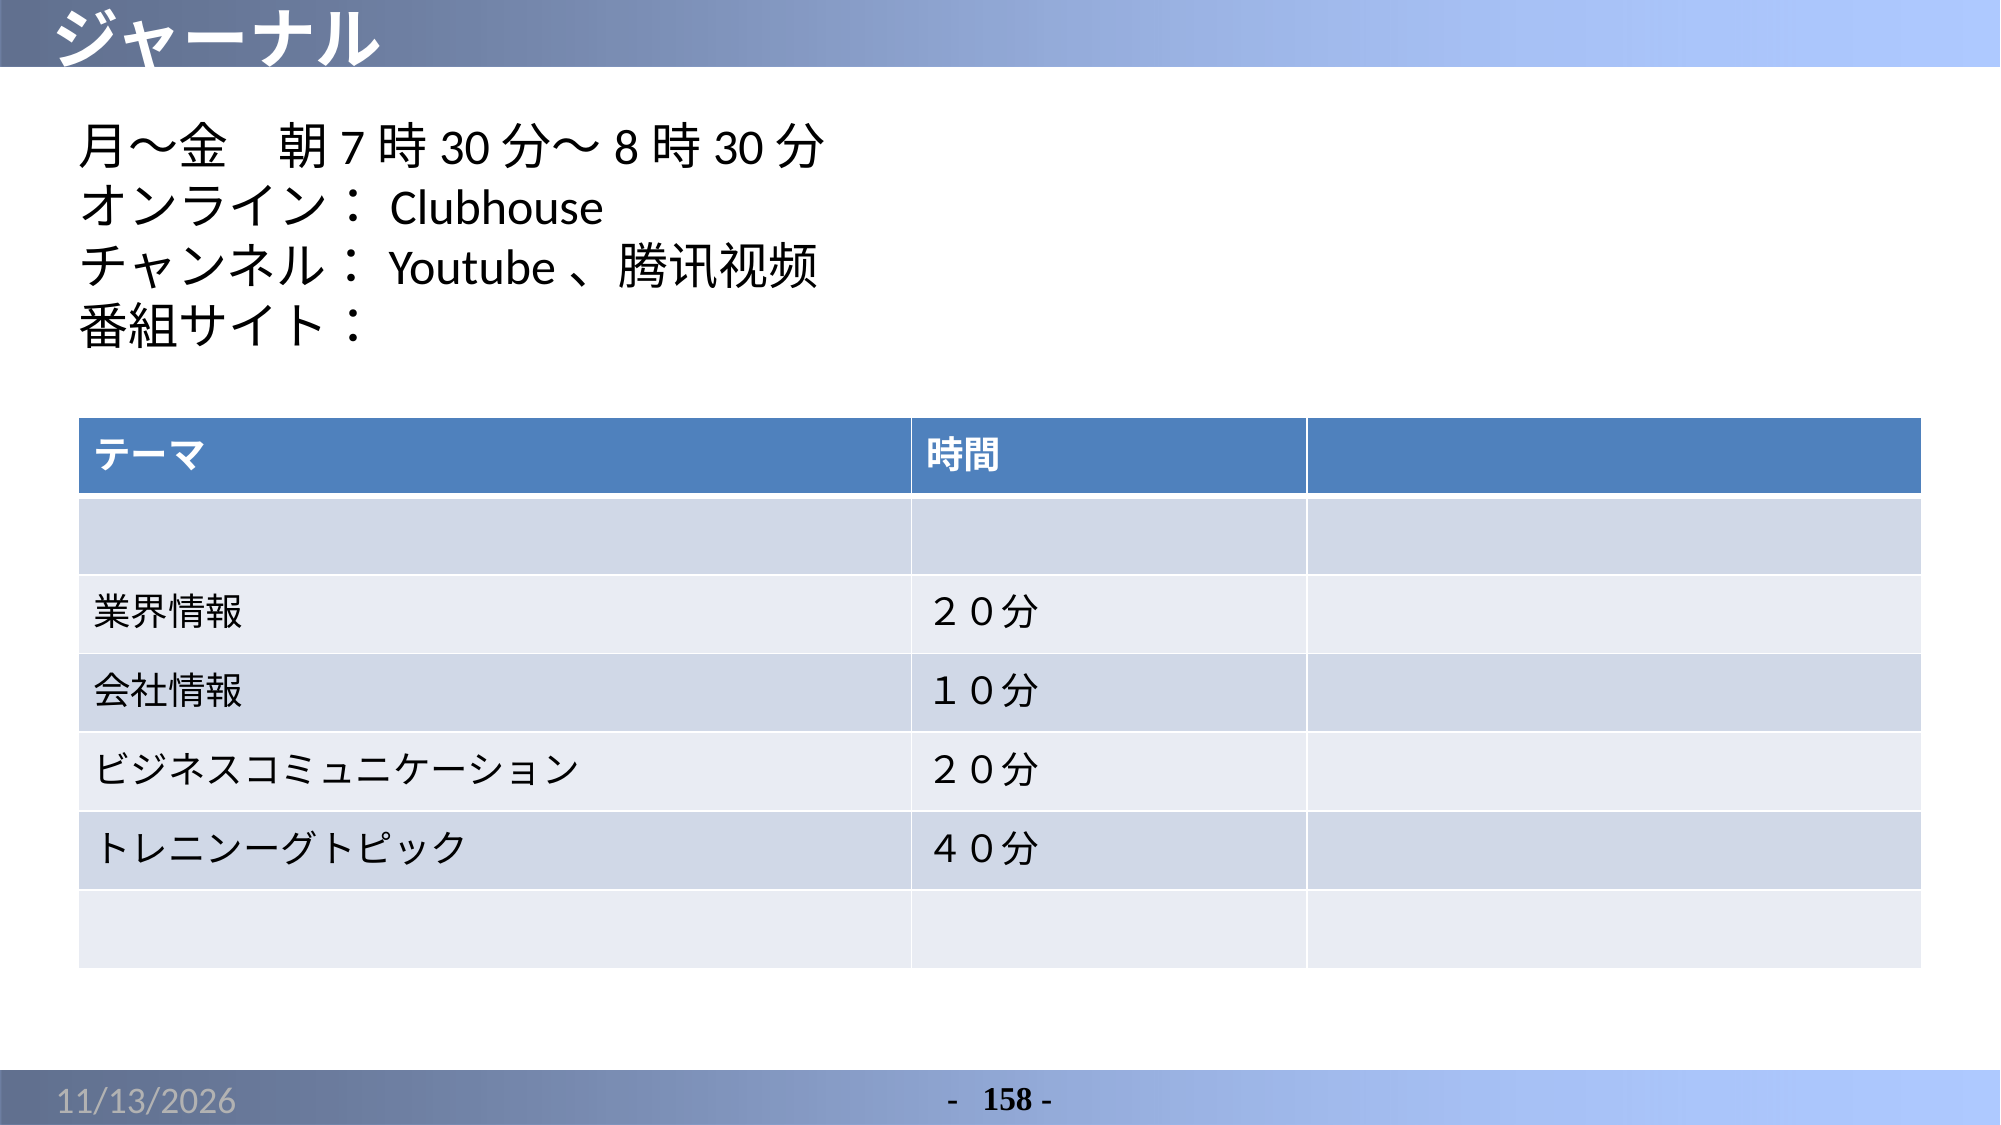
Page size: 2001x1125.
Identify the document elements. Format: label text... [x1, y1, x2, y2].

table_cell [1308, 576, 1921, 653]
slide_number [55, 1076, 516, 1122]
table_cell [1308, 733, 1921, 810]
table_cell [79, 891, 911, 968]
slide_number - 158 - [934, 1078, 1063, 1117]
table_cell [912, 499, 1306, 574]
table_cell ２０分 [912, 576, 1306, 653]
table_cell [912, 891, 1306, 968]
table_cell [1308, 891, 1921, 968]
table_cell [79, 499, 911, 574]
table_cell [1308, 812, 1921, 889]
table_cell ２０分 [912, 733, 1306, 810]
table_cell 会社情報 [79, 654, 911, 731]
table_cell １０分 [912, 654, 1306, 731]
table_cell ビジネスコミュニケーション [79, 733, 911, 810]
table_header [1308, 418, 1921, 493]
table_header テーマ [79, 418, 911, 493]
table_cell トレニンーグトピック [79, 812, 911, 889]
table_cell [1308, 499, 1921, 574]
list 月～金 朝7時30分～8時30分 オンライン：Clubhouse チャンネル：Youtube、腾讯视频 番組サイト： [78, 114, 1922, 416]
table_cell 業界情報 [79, 576, 911, 653]
table_cell [1308, 654, 1921, 731]
title ジャーナル [52, 0, 1946, 78]
table_header 時間 [912, 418, 1306, 493]
table_cell ４０分 [912, 812, 1306, 889]
